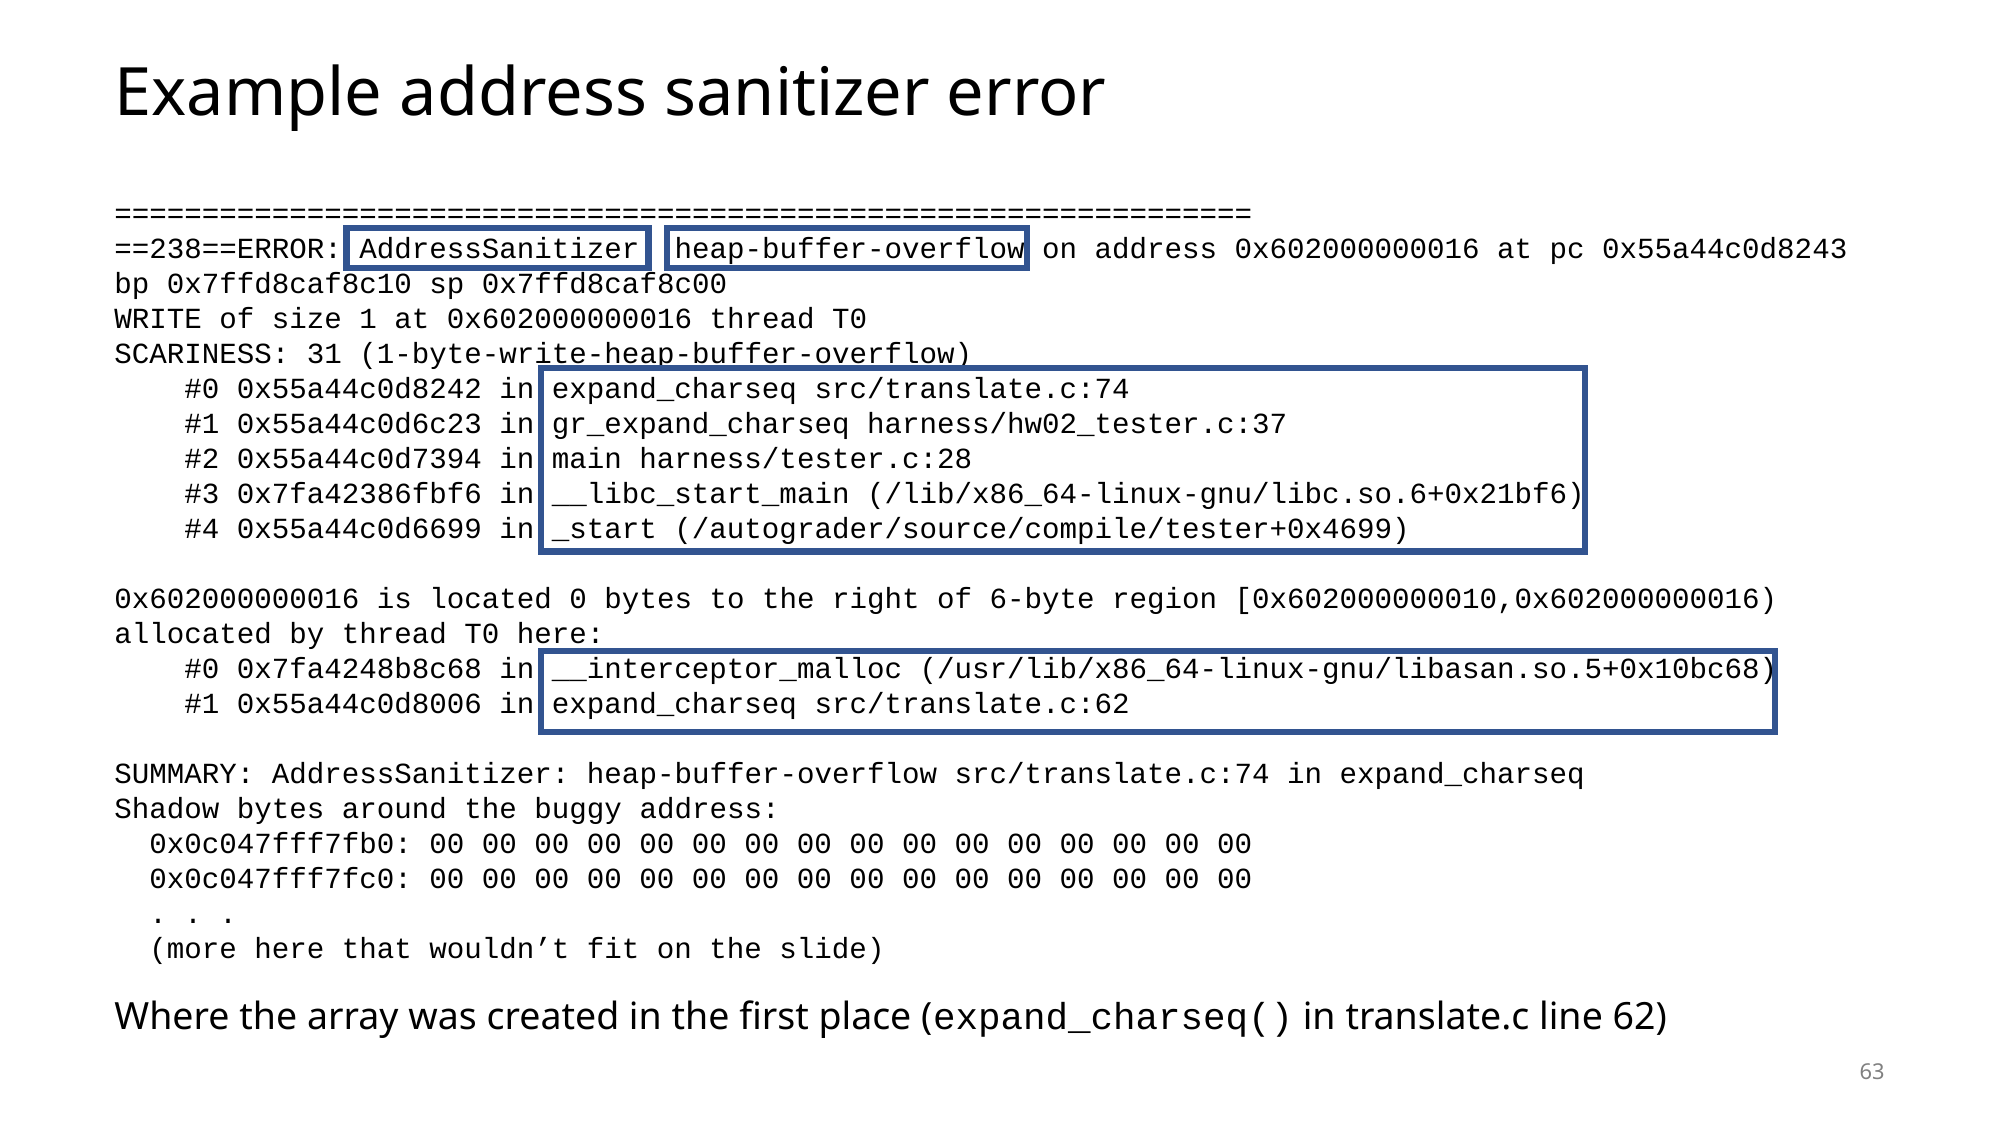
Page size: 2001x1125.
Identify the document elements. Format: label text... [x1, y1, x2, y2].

text_box [345, 227, 650, 269]
text_box ================================================================= ==238==ERROR: AddressSanitizer: heap-buffer-overflow on address 0x602000000016 at pc 0x55a44c0d8243 bp 0x7ffd8caf8c10 sp 0x7ffd8caf8c00 WRITE of size 1 at 0x602000000016 thread T0 SCARINESS: 31 (1-byte-write-heap-buffer-overflow) #0 0x55a44c0d8242 in expand_charseq src/translate.c:74 #1 0x55a44c0d6c23 in gr_expand_charseq harness/hw02_tester.c:37 #2 0x55a44c0d7394 in main harness/tester.c:28 #3 0x7fa42386fbf6 in __libc_start_main (/lib/x86_64-linux-gnu/libc.so.6+0x21bf6) #4 0x55a44c0d6699 in _start (/autograder/source/compile/tester+0x4699) 0x602000000016 is located 0 bytes to the right of 6-byte region [0x602000000010,0x602000000016) allocated by thread T0 here: #0 0x7fa4248b8c68 in __interceptor_malloc (/usr/lib/x86_64-linux-gnu/libasan.so.5+0x10bc68) #1 0x55a44c0d8006 in expand_charseq src/translate.c:62 SUMMARY: AddressSanitizer: heap-buffer-overflow src/translate.c:74 in expand_charseq Shadow bytes around the buggy address: 0x0c047fff7fb0: 00 00 00 00 00 00 00 00 00 00 00 00 00 00 00 00 0x0c047fff7fc0: 00 00 00 00 00 00 00 00 00 00 00 00 00 00 00 00 . . . (more here that wouldn’t fit on the slide) [99, 187, 1900, 972]
title Example address sanitizer error [99, 37, 1900, 150]
text_box Where the array was created in the first place (expand_charseq() in translate.c line 62) [99, 985, 1726, 1045]
text_box [540, 367, 1586, 553]
text_box [666, 227, 1028, 269]
text_box [540, 650, 1776, 733]
slide_number 63 [1749, 1042, 1900, 1103]
